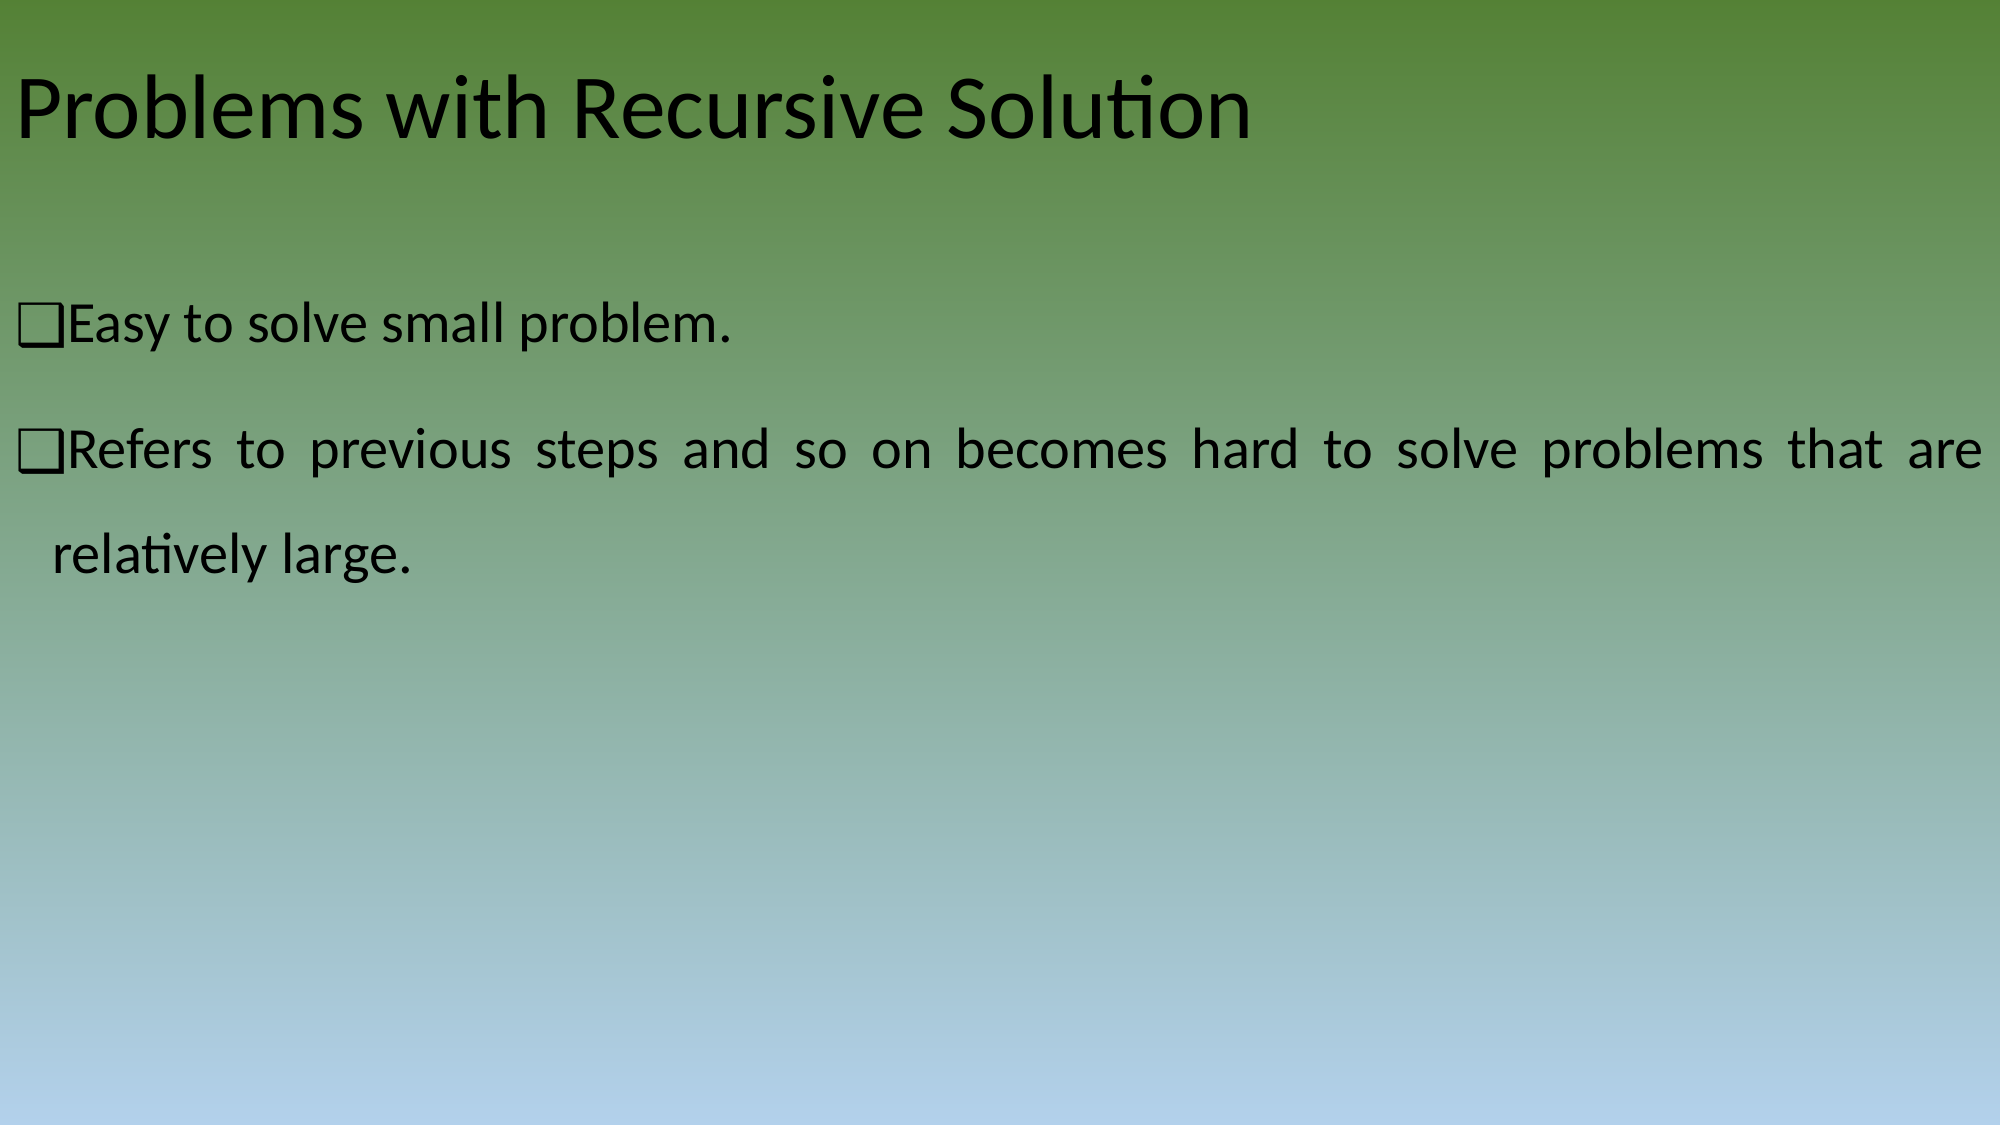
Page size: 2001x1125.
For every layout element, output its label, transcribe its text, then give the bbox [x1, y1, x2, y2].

title Problems with Recursive Solution [0, 0, 2000, 218]
list Easy to solve small problem. Refers to previous steps and so on becomes hard to solve problems that are relatively large. [0, 242, 2000, 1125]
